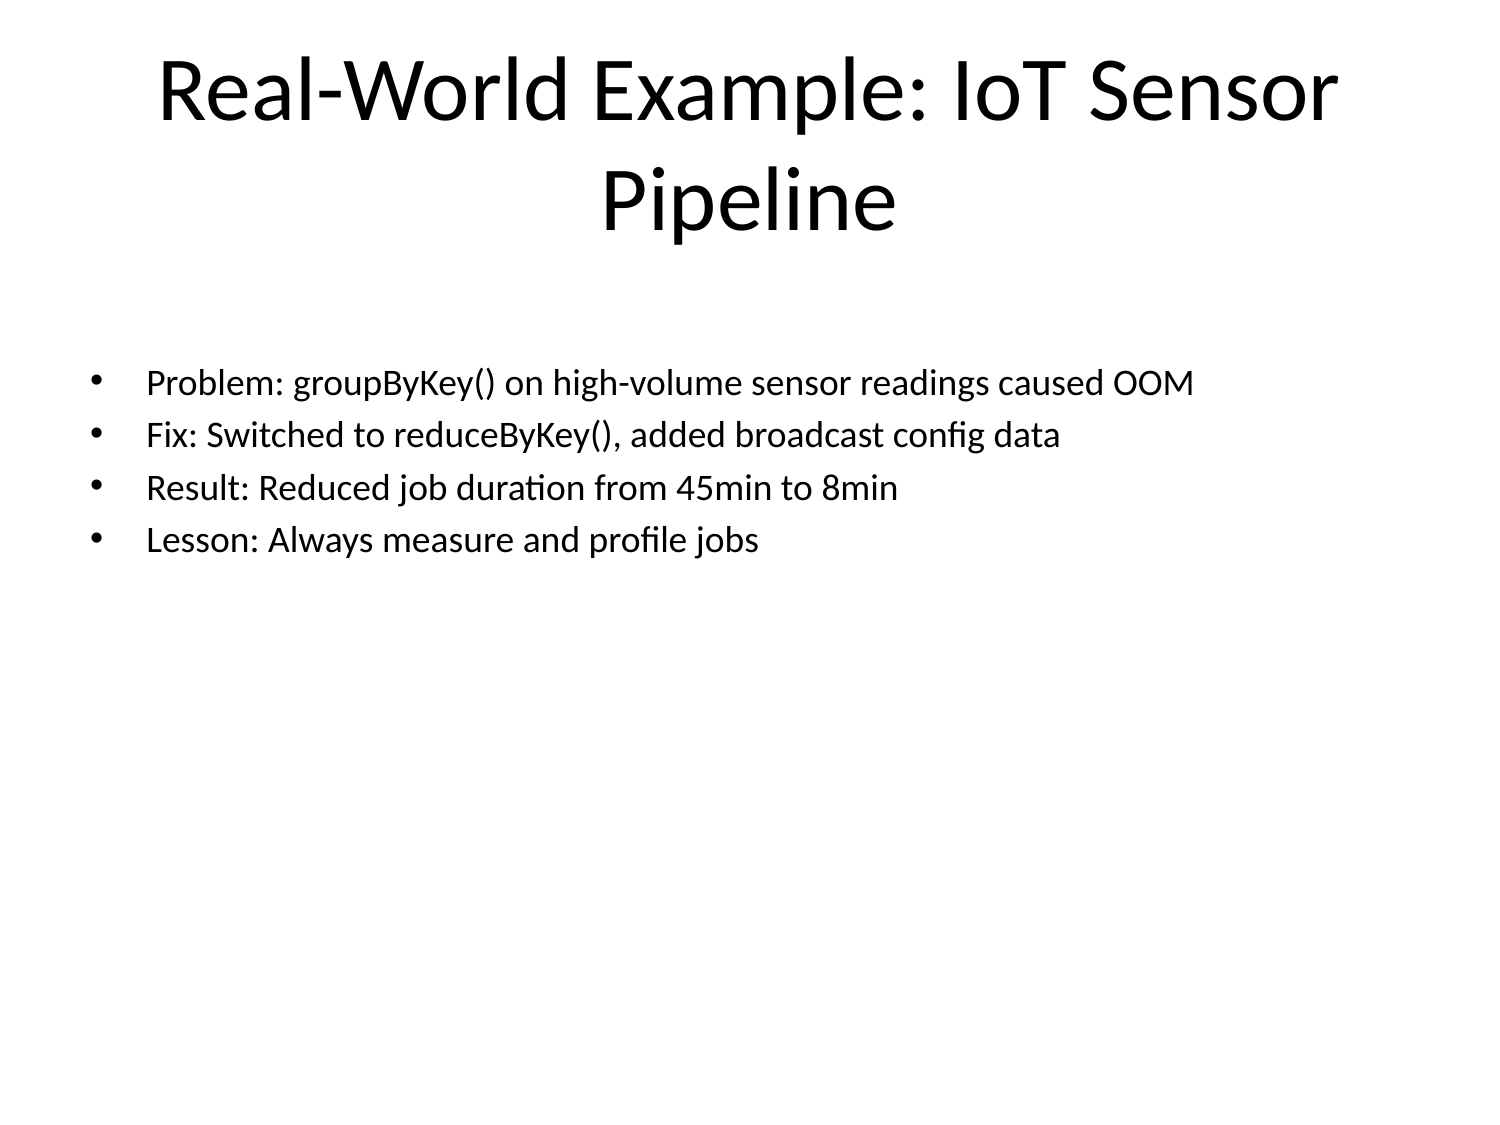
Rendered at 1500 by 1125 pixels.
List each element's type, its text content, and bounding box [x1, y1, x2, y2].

title Real-World Example: IoT Sensor Pipeline [75, 45, 1425, 233]
list Problem: groupByKey() on high-volume sensor readings caused OOM Fix: Switched to reduceByKey(), added broadcast config data Result: Reduced job duration from 45min to 8min Lesson: Always measure and profile jobs [75, 262, 1425, 1005]
